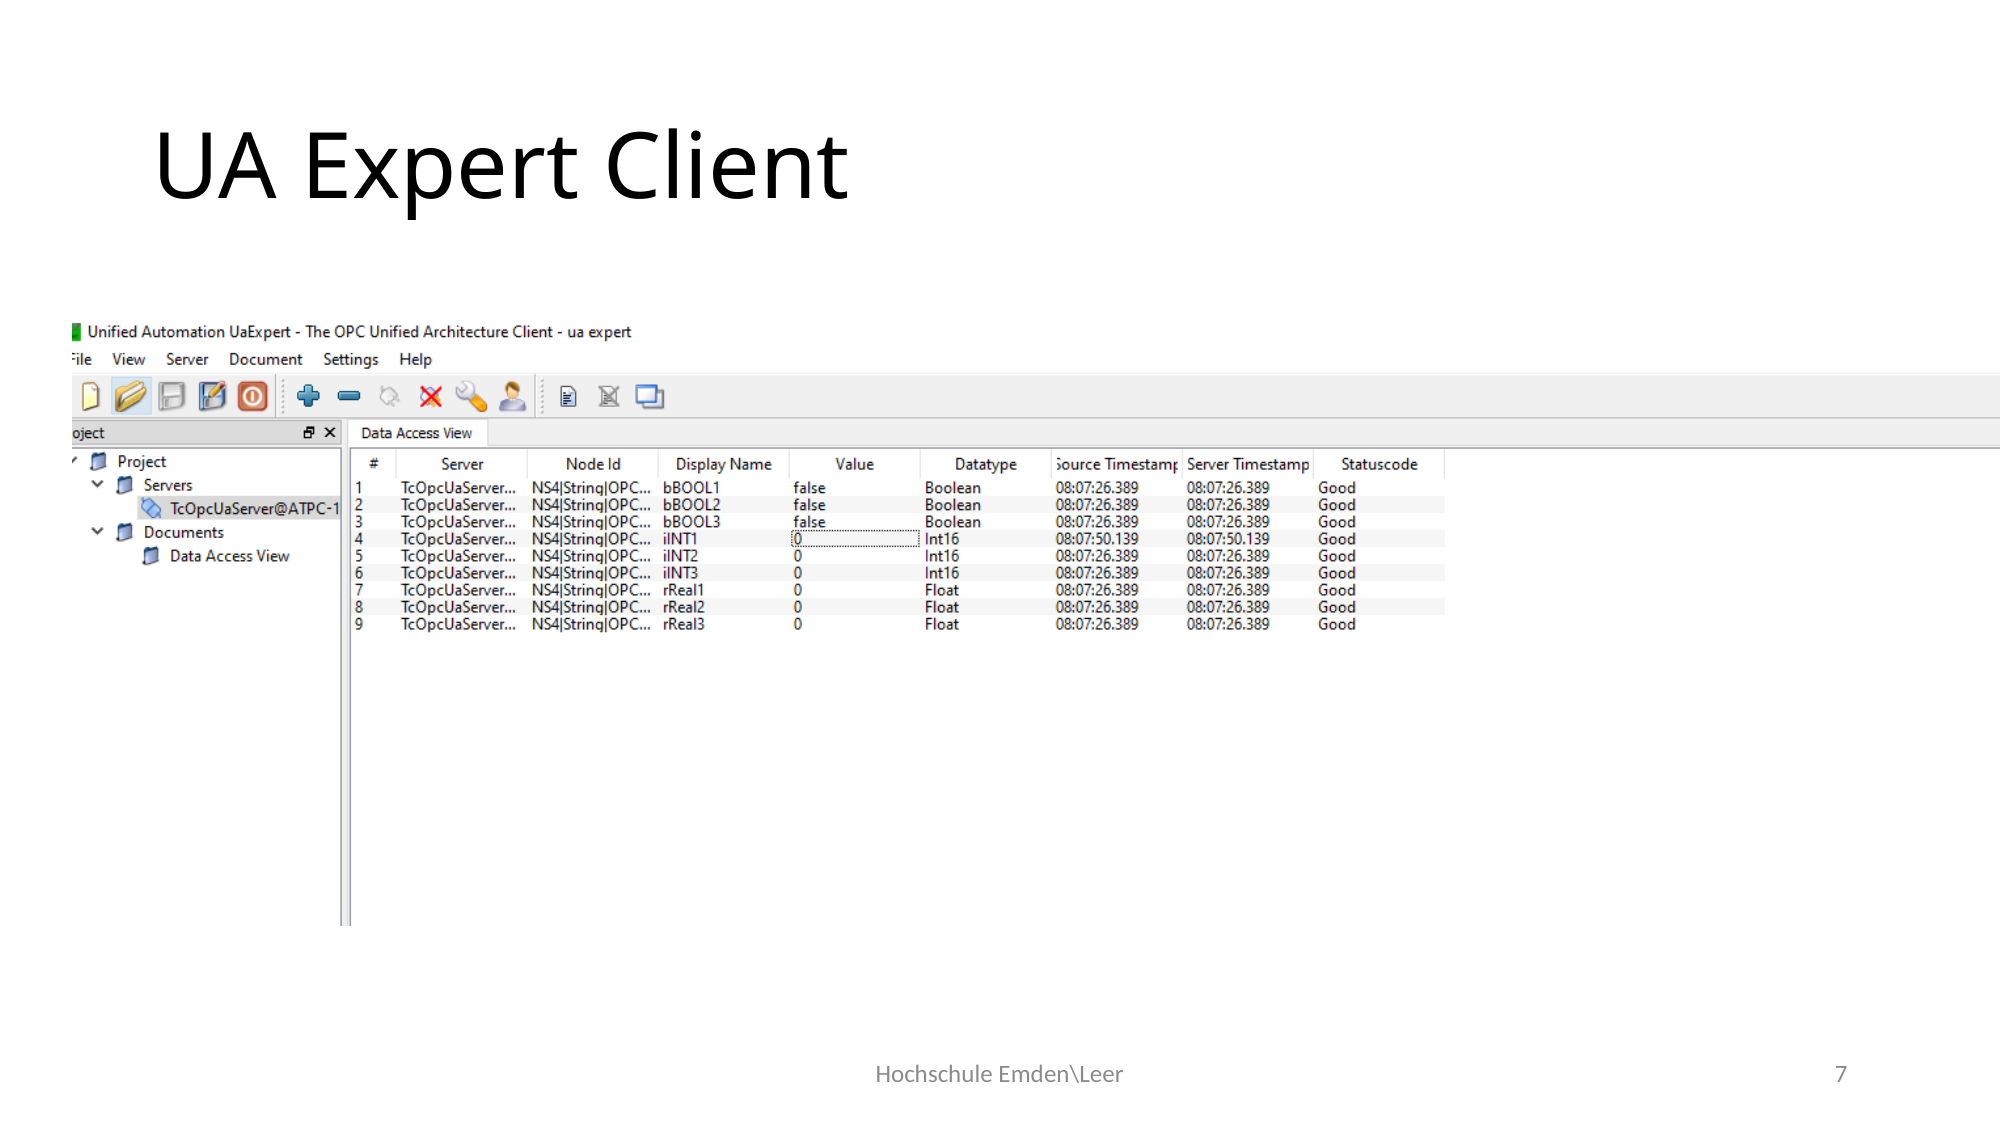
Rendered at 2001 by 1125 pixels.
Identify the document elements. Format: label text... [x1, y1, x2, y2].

title UA Expert Client [137, 59, 1863, 278]
slide_number 7 [1412, 1042, 1863, 1103]
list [72, 323, 2000, 926]
footer Hochschule Emden\Leer [662, 1042, 1338, 1103]
